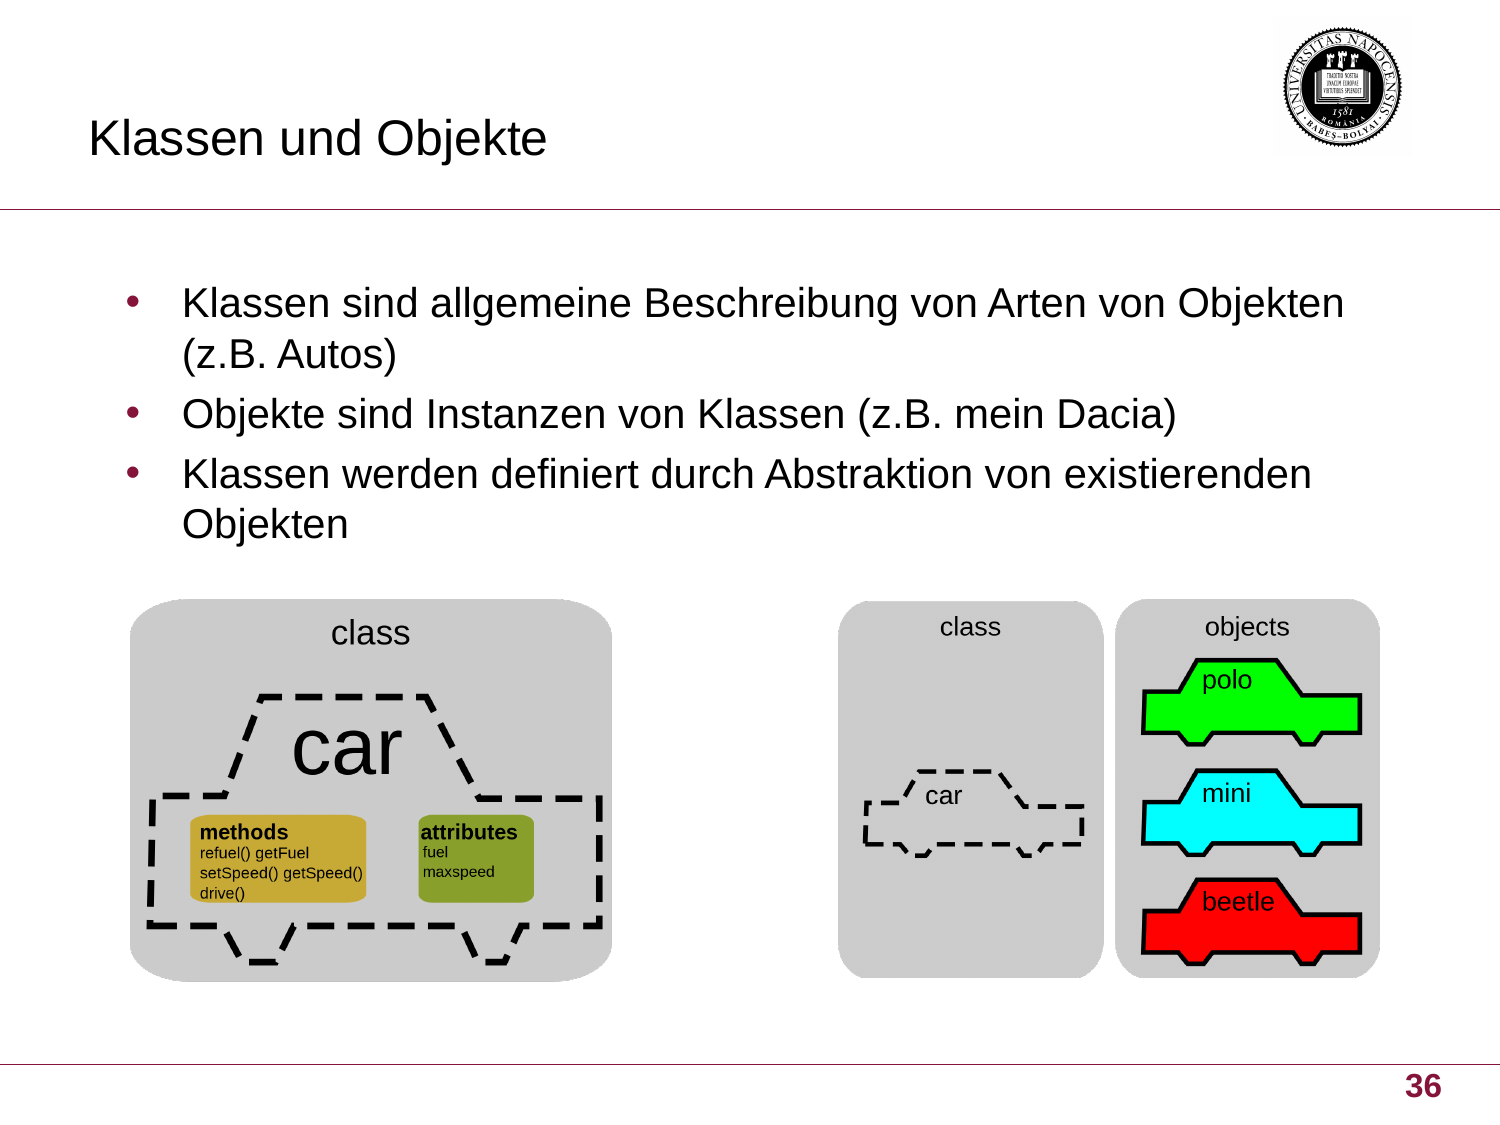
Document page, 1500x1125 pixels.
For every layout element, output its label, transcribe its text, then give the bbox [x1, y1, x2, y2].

title Klassen und Objekte [75, 44, 1425, 233]
picture [1273, 17, 1412, 44]
picture [130, 598, 612, 982]
slide_number 36 [1371, 1067, 1443, 1102]
list Klassen sind allgemeine Beschreibung von Arten von Objekten (z.B. Autos) Objekte sind Instanzen von Klassen (z.B. mein Dacia) Klassen werden definiert durch Abstraktion von existierenden Objekten [75, 263, 1425, 916]
picture [837, 598, 1380, 978]
